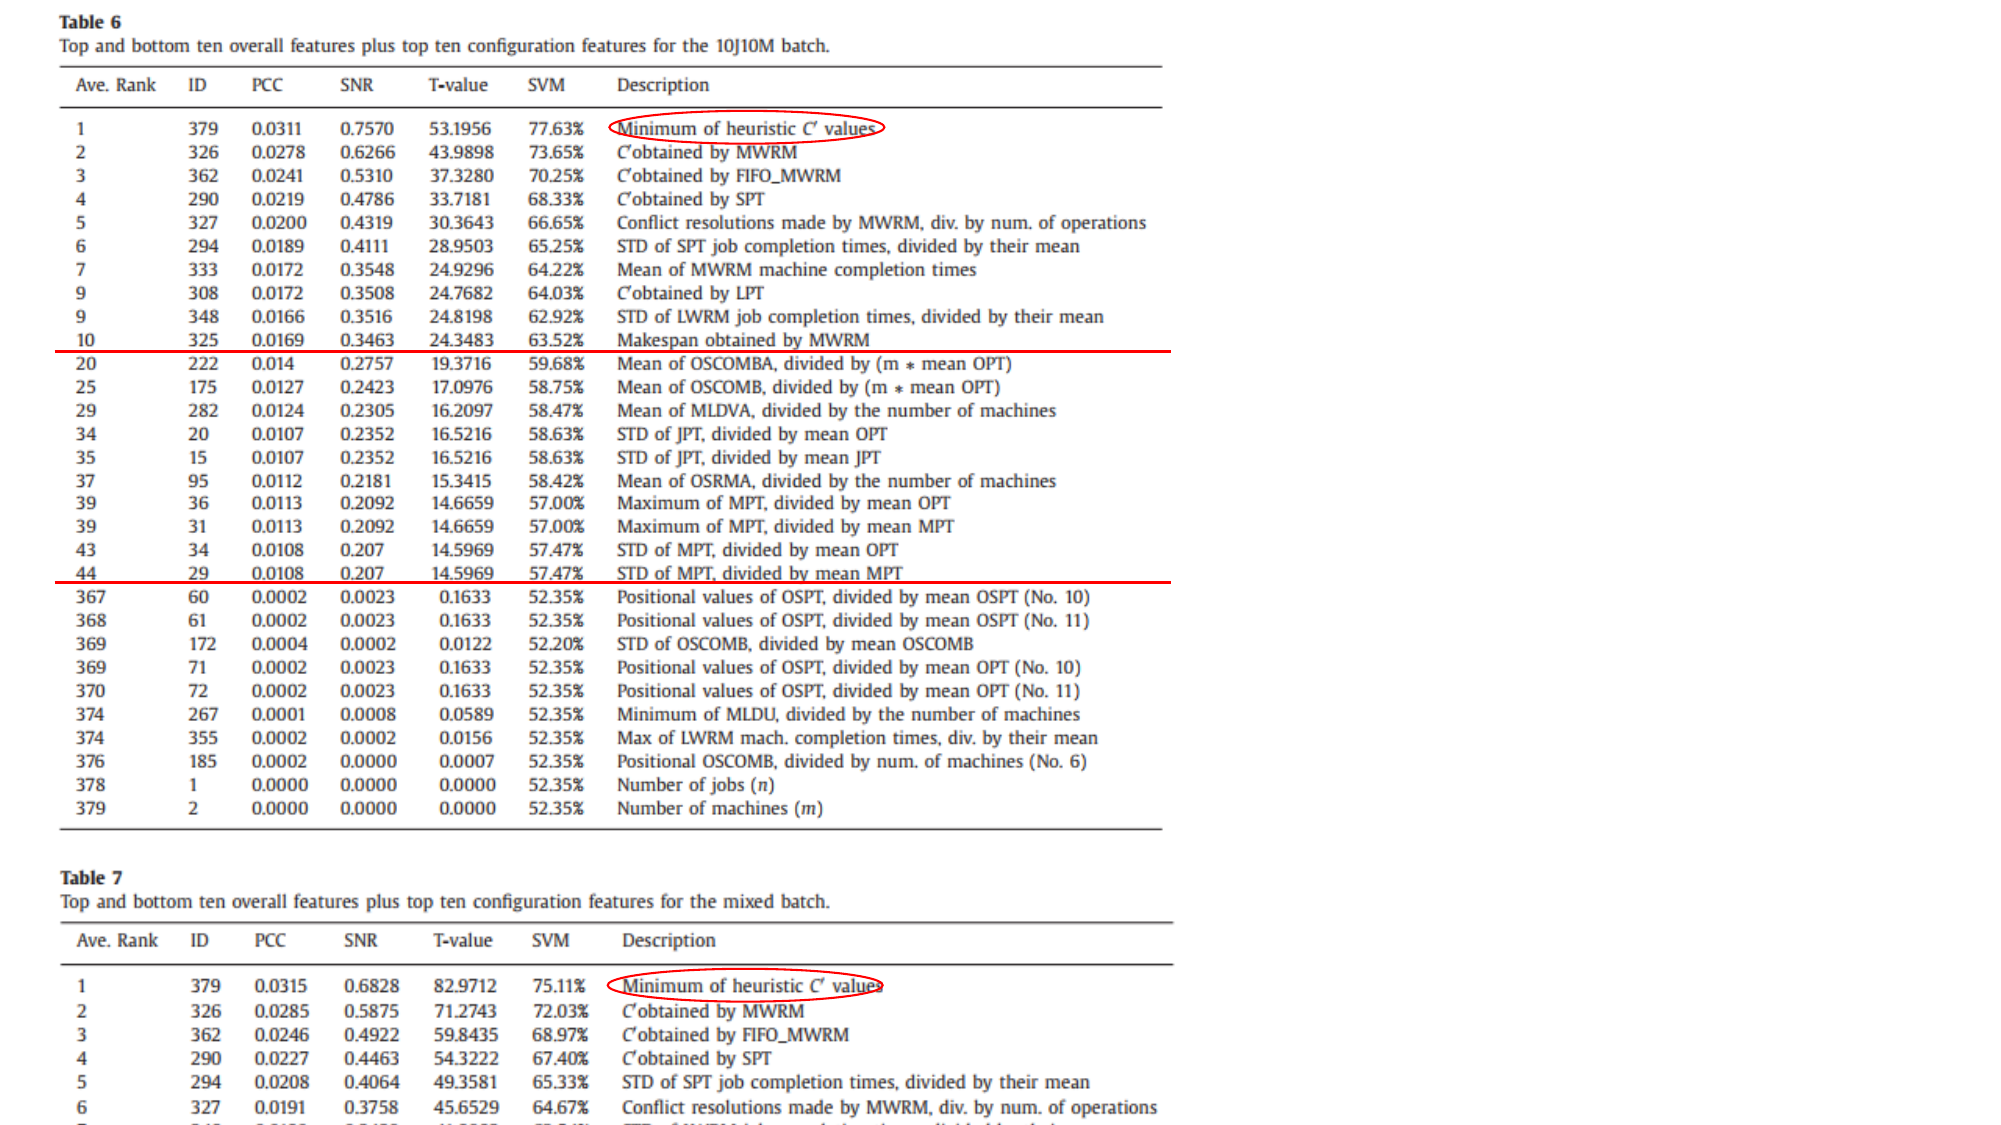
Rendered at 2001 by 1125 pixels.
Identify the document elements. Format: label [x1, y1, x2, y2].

text_box [34, 856, 1251, 1125]
text_box [0, 0, 1216, 843]
